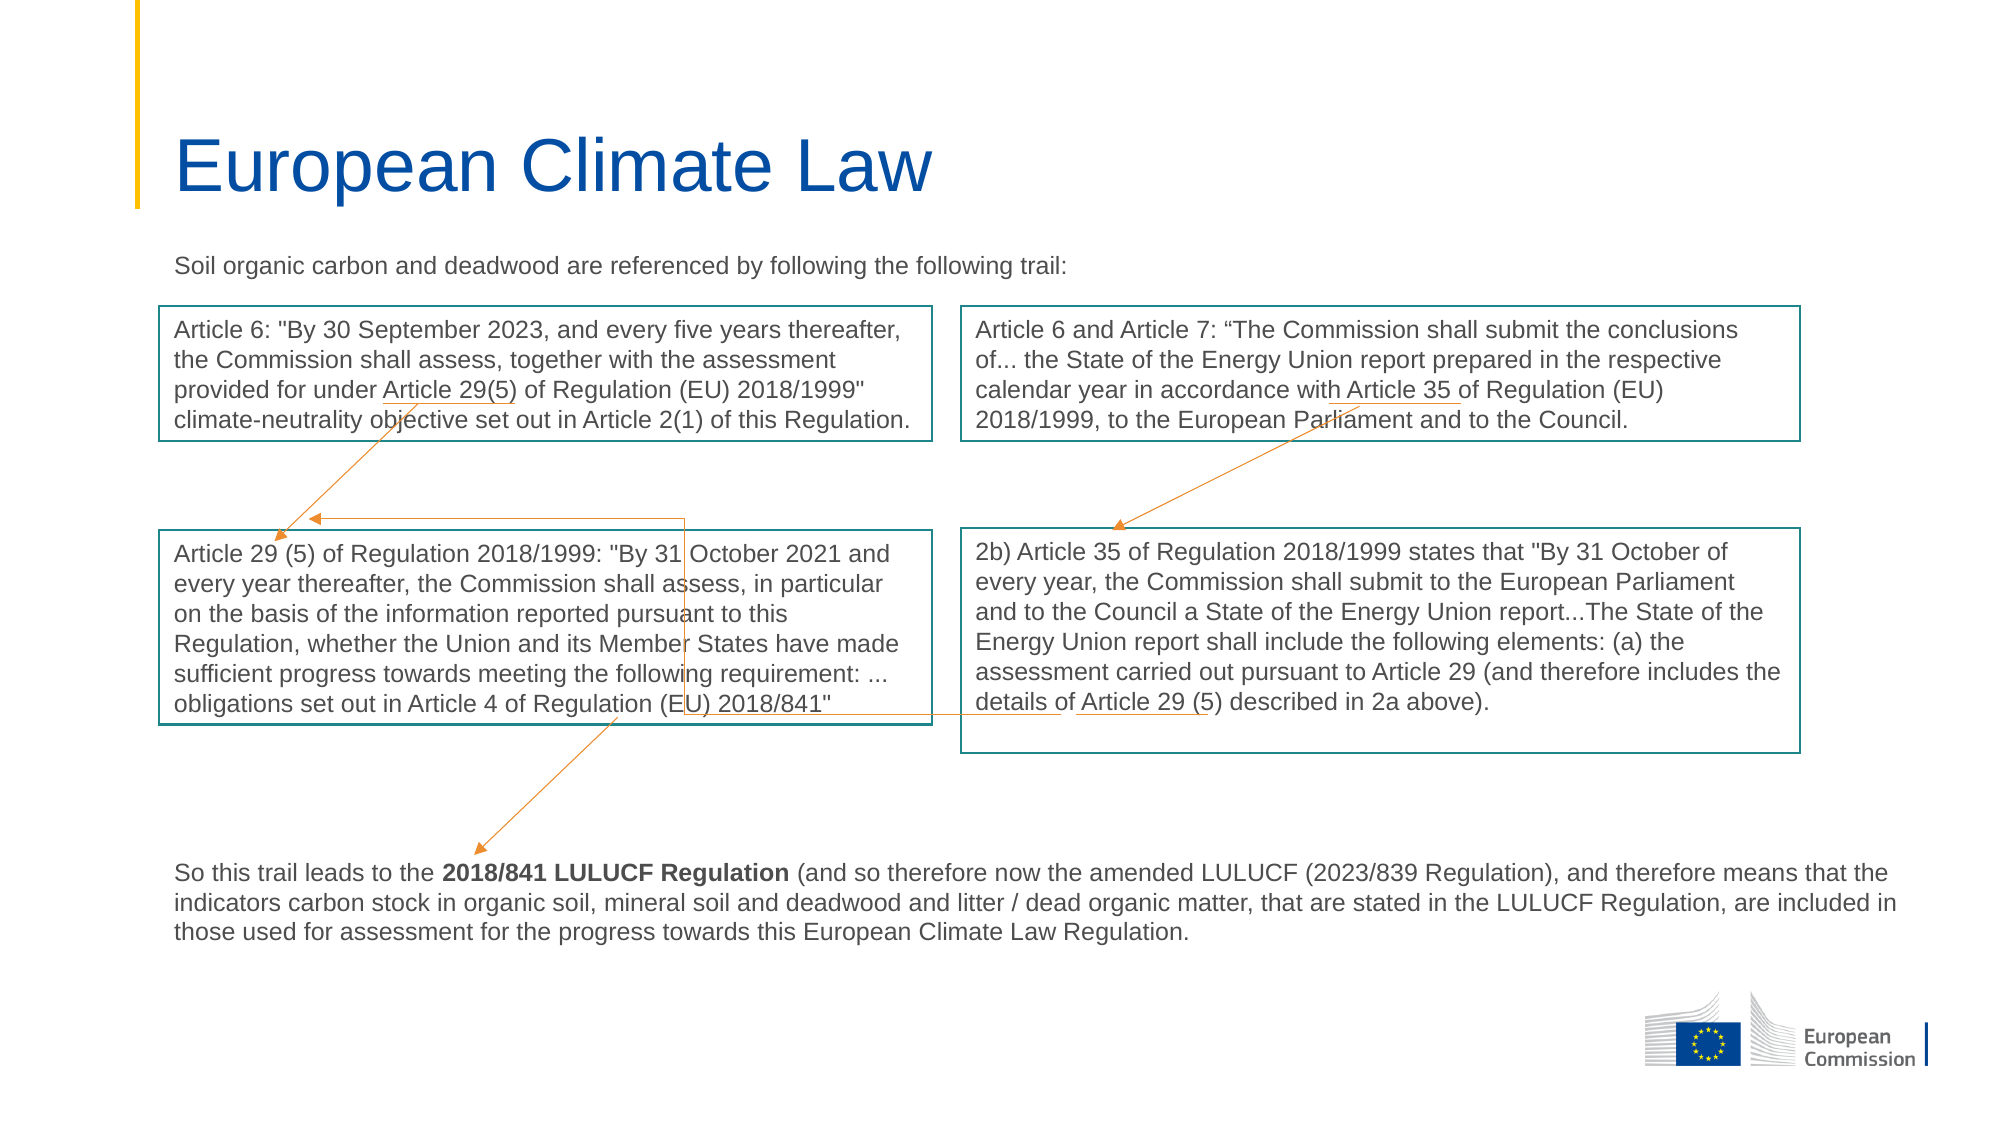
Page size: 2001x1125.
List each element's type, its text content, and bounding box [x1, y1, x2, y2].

text_box 2b) Article 35 of Regulation 2018/1999 states that "By 31 October of every year, the Commission shall submit to the European Parliament and to the Council a State of the Energy Union report...The State of the Energy Union report shall include the following elements: (a) the assessment carried out pursuant to Article 29 (and therefore includes the details of Article 29 (5) described in 2a above). [960, 527, 1801, 754]
list Soil organic carbon and deadwood are referenced by following the following trail: So this trail leads to the 2018/841 LULUCF Regulation (and so therefore now the amended LULUCF (2023/839 Regulation), and therefore means that the indicators carbon stock in organic soil, mineral soil and deadwood and litter / dead organic matter, that are stated in the LULUCF Regulation, are included in those used for assessment for the progress towards this European Climate Law Regulation. [159, 241, 1920, 602]
title European Climate Law [159, 79, 1885, 208]
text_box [308, 518, 1061, 715]
text_box Article 6 and Article 7: “The Commission shall submit the conclusions of... the State of the Energy Union report prepared in the respective calendar year in accordance with Article 35 of Regulation (EU) 2018/1999, to the European Parliament and to the Council. [960, 305, 1801, 442]
picture [1645, 991, 1928, 1066]
text_box Article 6: "By 30 September 2023, and every five years thereafter, the Commission shall assess, together with the assessment provided for under Article 29(5) of Regulation (EU) 2018/1999" climate-neutrality objective set out in Article 2(1) of this Regulation. [158, 305, 933, 442]
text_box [474, 717, 618, 855]
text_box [1112, 406, 1360, 531]
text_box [274, 403, 419, 542]
text_box Article 29 (5) of Regulation 2018/1999: "By 31 October 2021 and every year thereafter, the Commission shall assess, in particular on the basis of the information reported pursuant to this Regulation, whether the Union and its Member States have made sufficient progress towards meeting the following requirement: ... obligations set out in Article 4 of Regulation (EU) 2018/841" [158, 529, 933, 726]
